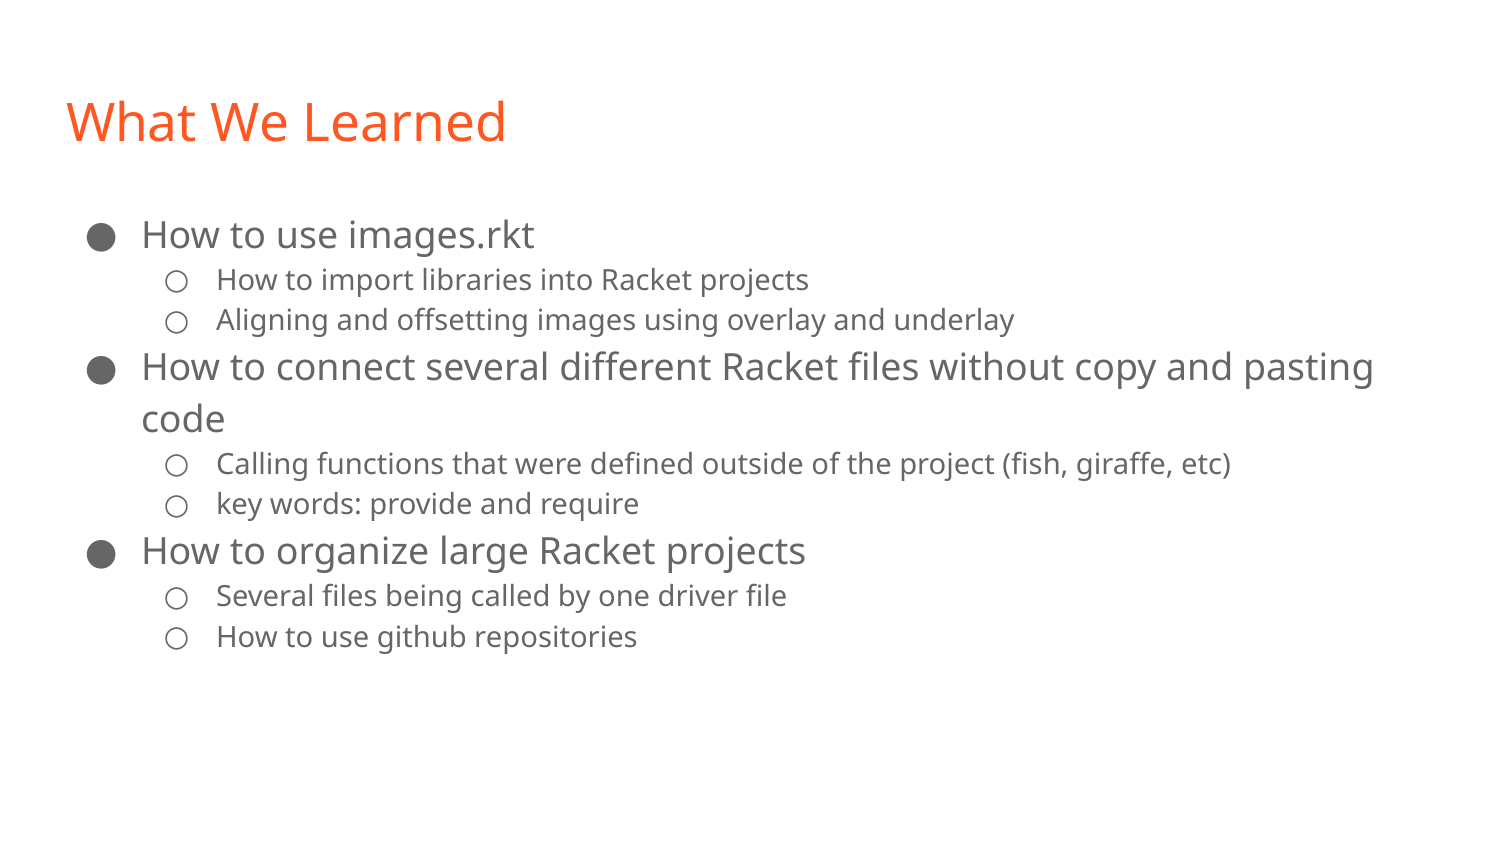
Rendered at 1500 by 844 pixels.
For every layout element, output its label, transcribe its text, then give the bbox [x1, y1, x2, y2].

title What We Learned [51, 72, 1449, 167]
list How to use images.rkt How to import libraries into Racket projects Aligning and offsetting images using overlay and underlay How to connect several different Racket files without copy and pasting code Calling functions that were defined outside of the project (fish, giraffe, etc) key words: provide and require How to organize large Racket projects Several files being called by one driver file How to use github repositories [51, 189, 1449, 750]
